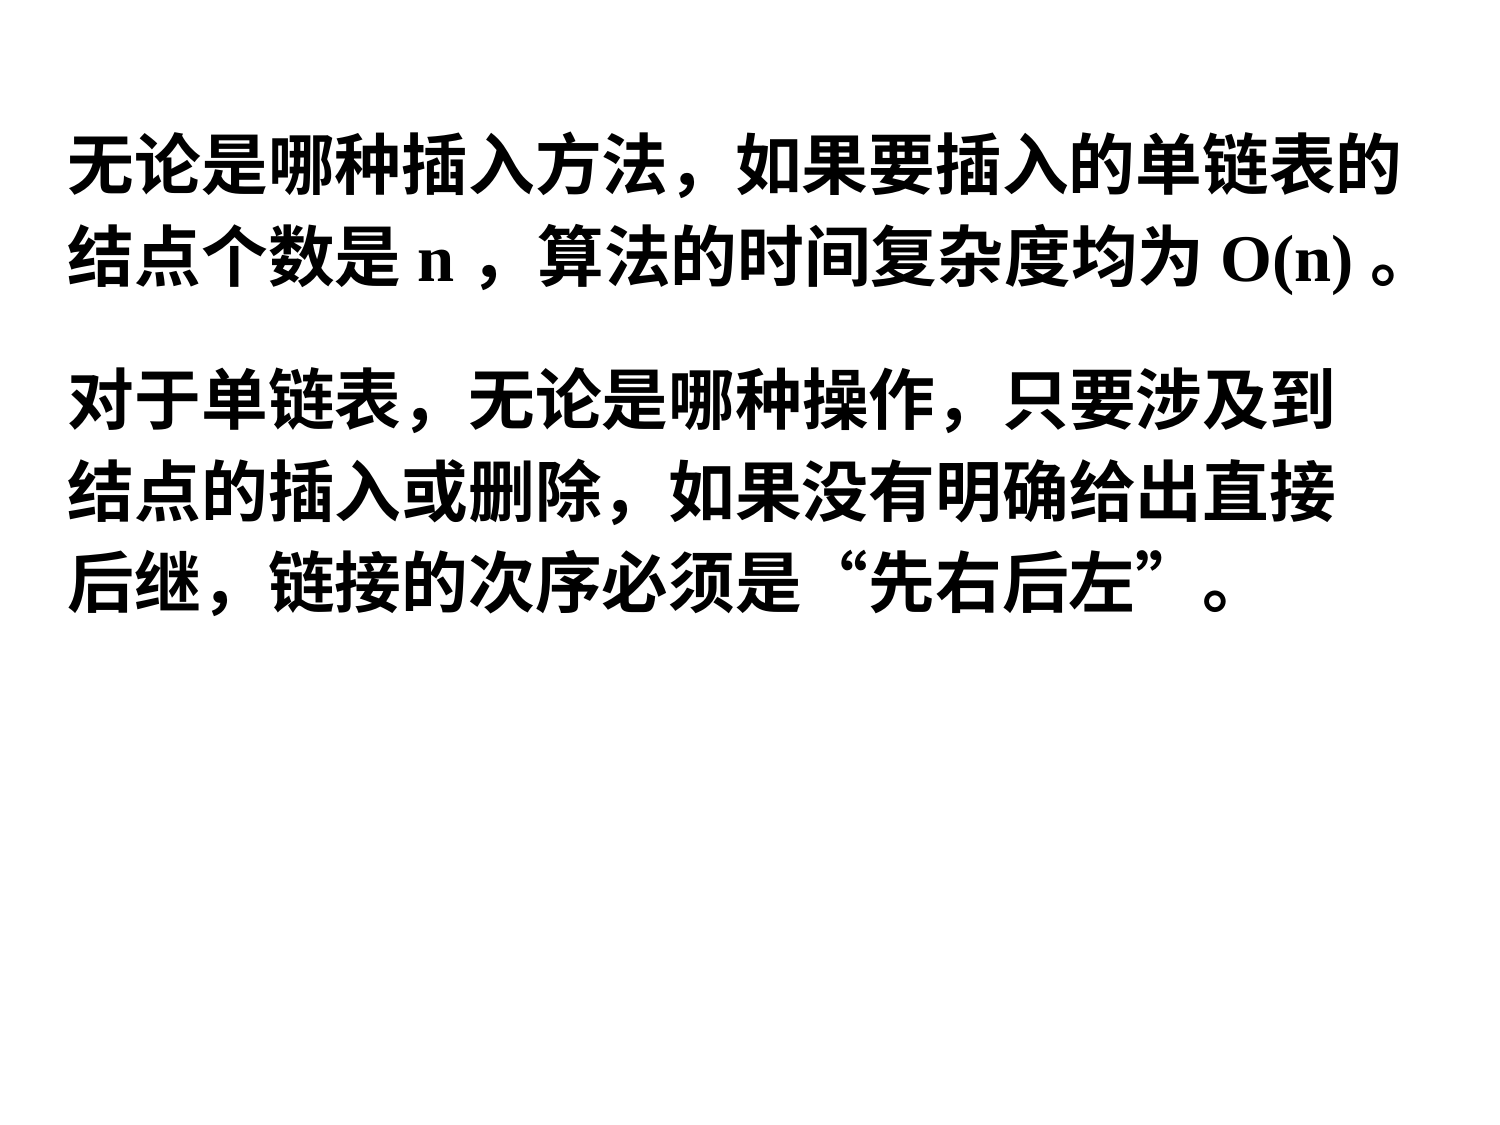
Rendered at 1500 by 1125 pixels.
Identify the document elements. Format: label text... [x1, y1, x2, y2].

text_box 无论是哪种插入方法，如果要插入的单链表的结点个数是n，算法的时间复杂度均为O(n)。 [53, 103, 1471, 303]
text_box 对于单链表，无论是哪种操作，只要涉及到结点的插入或删除，如果没有明确给出直接后继，链接的次序必须是“先右后左”。 [53, 338, 1412, 629]
